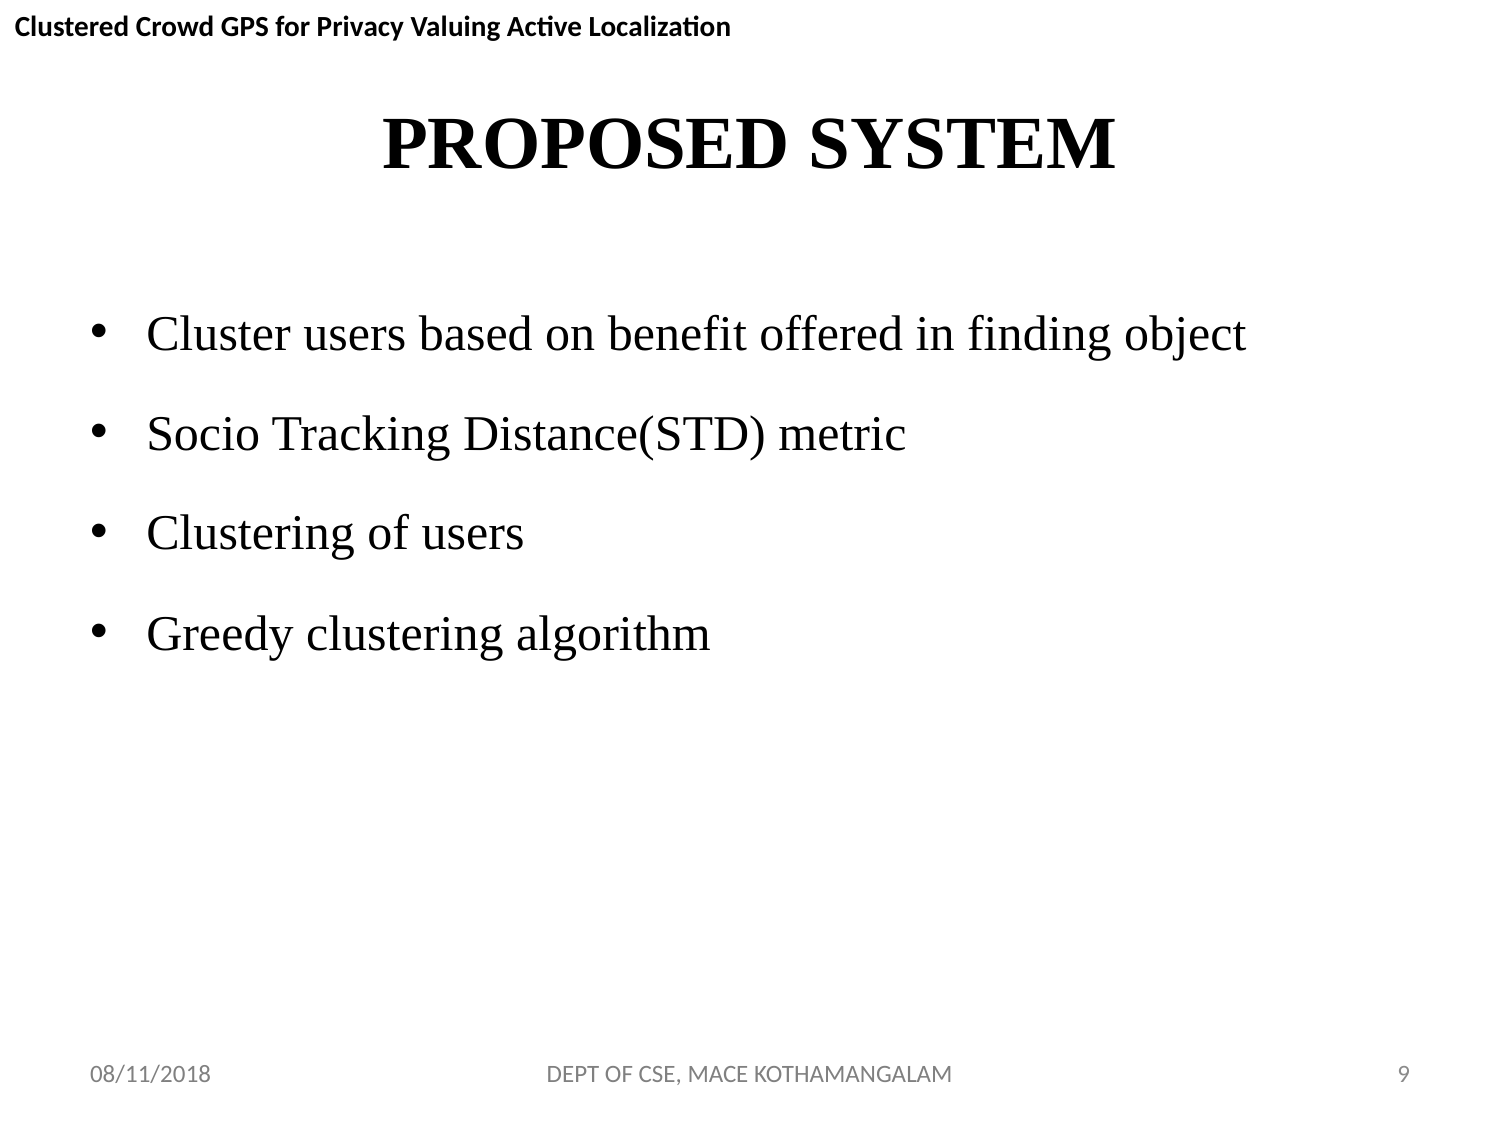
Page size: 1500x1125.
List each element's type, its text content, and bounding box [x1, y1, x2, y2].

footer DEPT OF CSE, MACE KOTHAMANGALAM [512, 1042, 988, 1103]
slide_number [75, 1042, 425, 1103]
title PROPOSED SYSTEM [75, 45, 1425, 233]
list Cluster users based on benefit offered in finding object Socio Tracking Distance(STD) metric Clustering of users Greedy clustering algorithm [75, 262, 1425, 1005]
slide_number 9 [1074, 1042, 1425, 1103]
text_box Clustered Crowd GPS for Privacy Valuing Active Localization [0, 0, 1013, 50]
